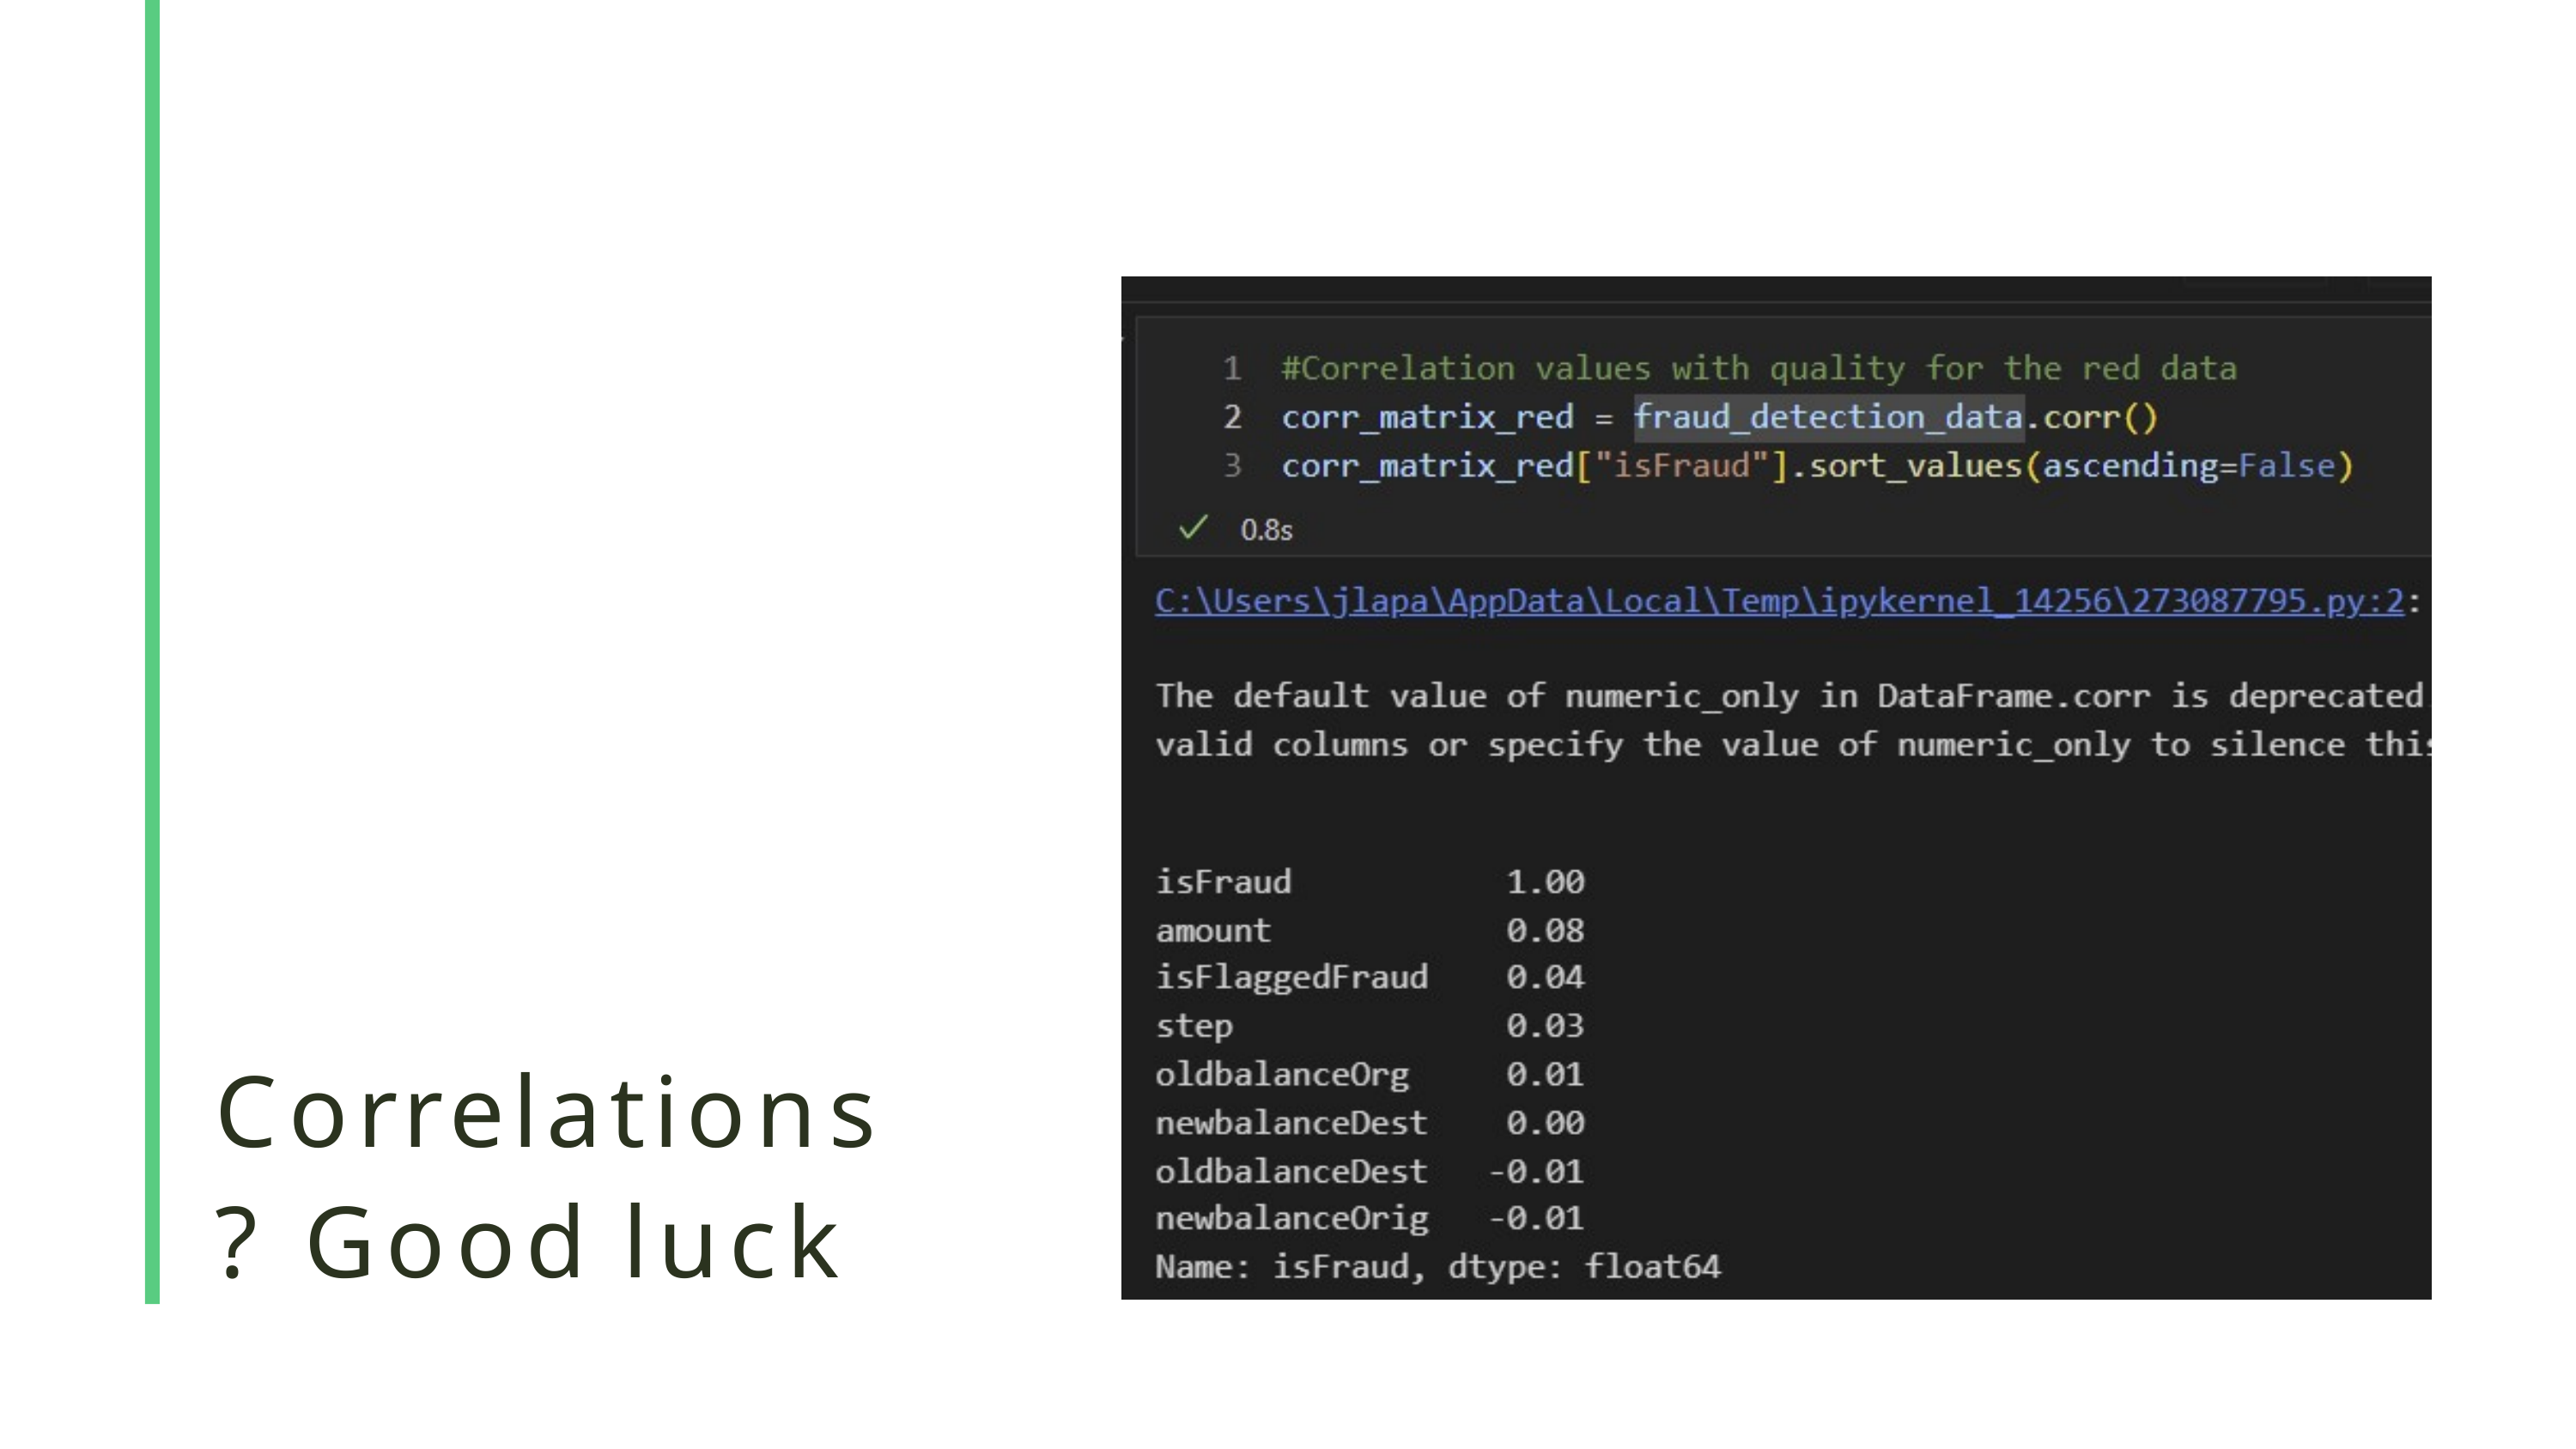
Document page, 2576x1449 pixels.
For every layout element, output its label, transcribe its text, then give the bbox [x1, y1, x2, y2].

picture [1121, 276, 2432, 1300]
title Correlations? Good luck [213, 1034, 878, 1298]
text_box [144, 0, 160, 1305]
